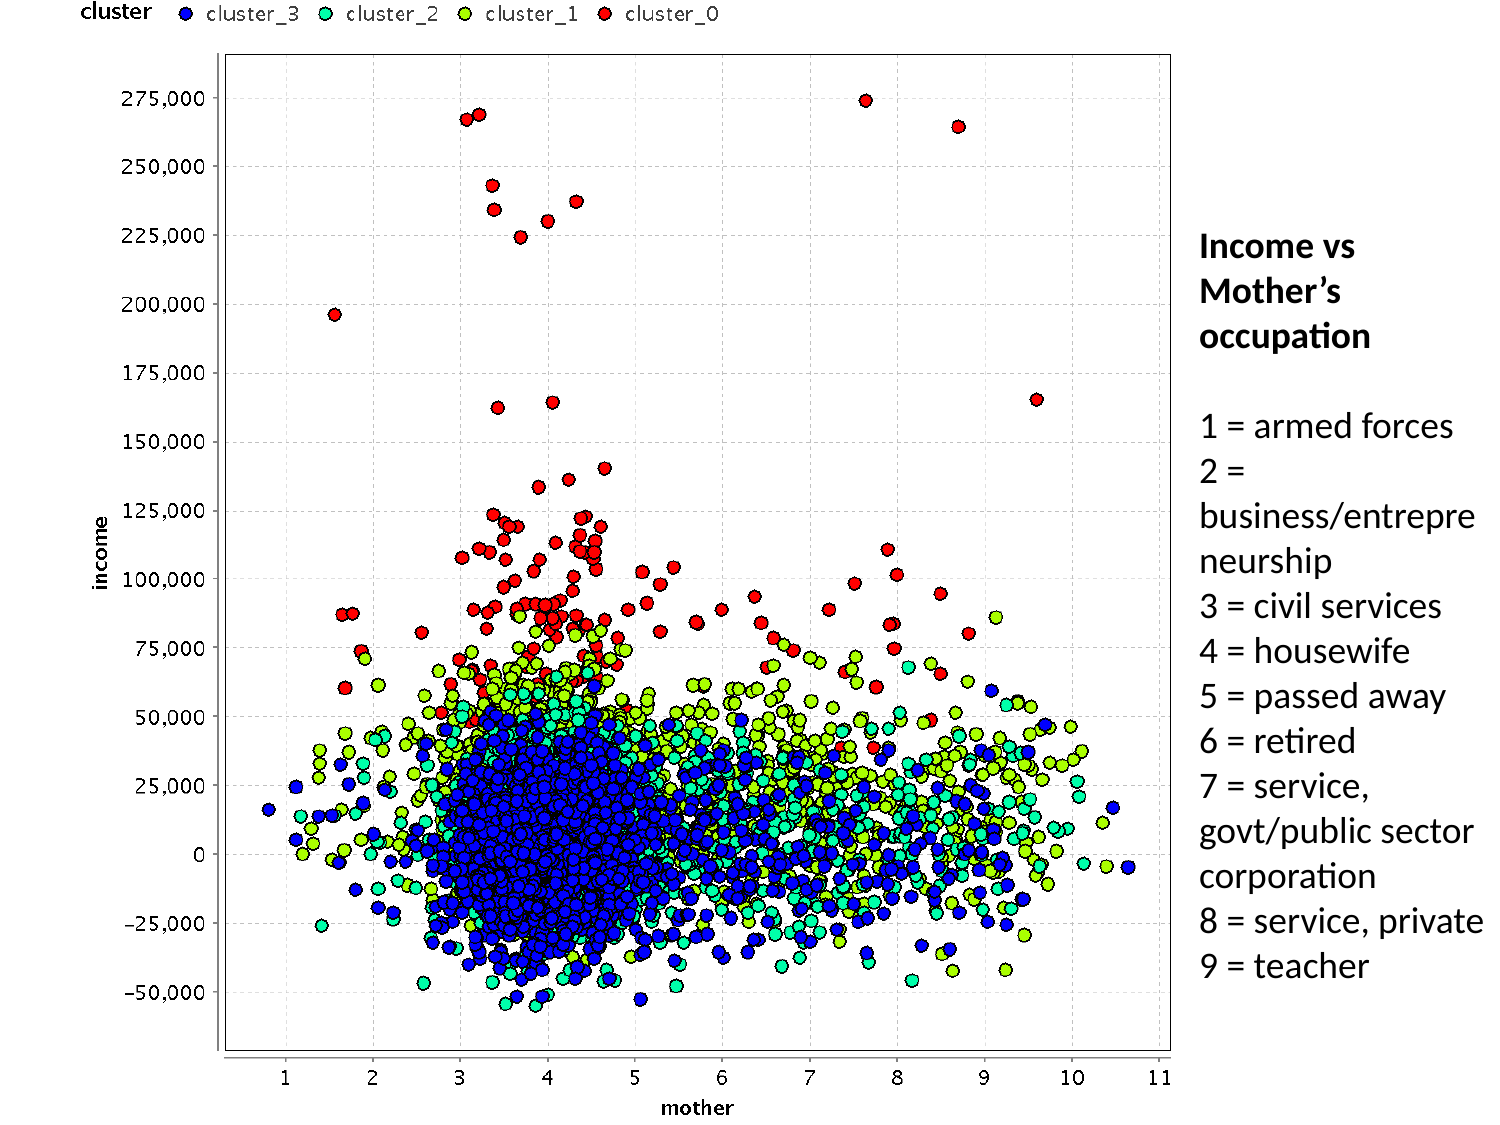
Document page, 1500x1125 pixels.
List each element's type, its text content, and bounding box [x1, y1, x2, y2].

text_box Income vs Mother’s occupation 1 = armed forces 2 = business/entrepreneurship 3 = civil services 4 = housewife 5 = passed away 6 = retired 7 = service, govt/public sector corporation 8 = service, private 9 = teacher [1189, 213, 1500, 1039]
picture [70, 0, 1185, 1125]
